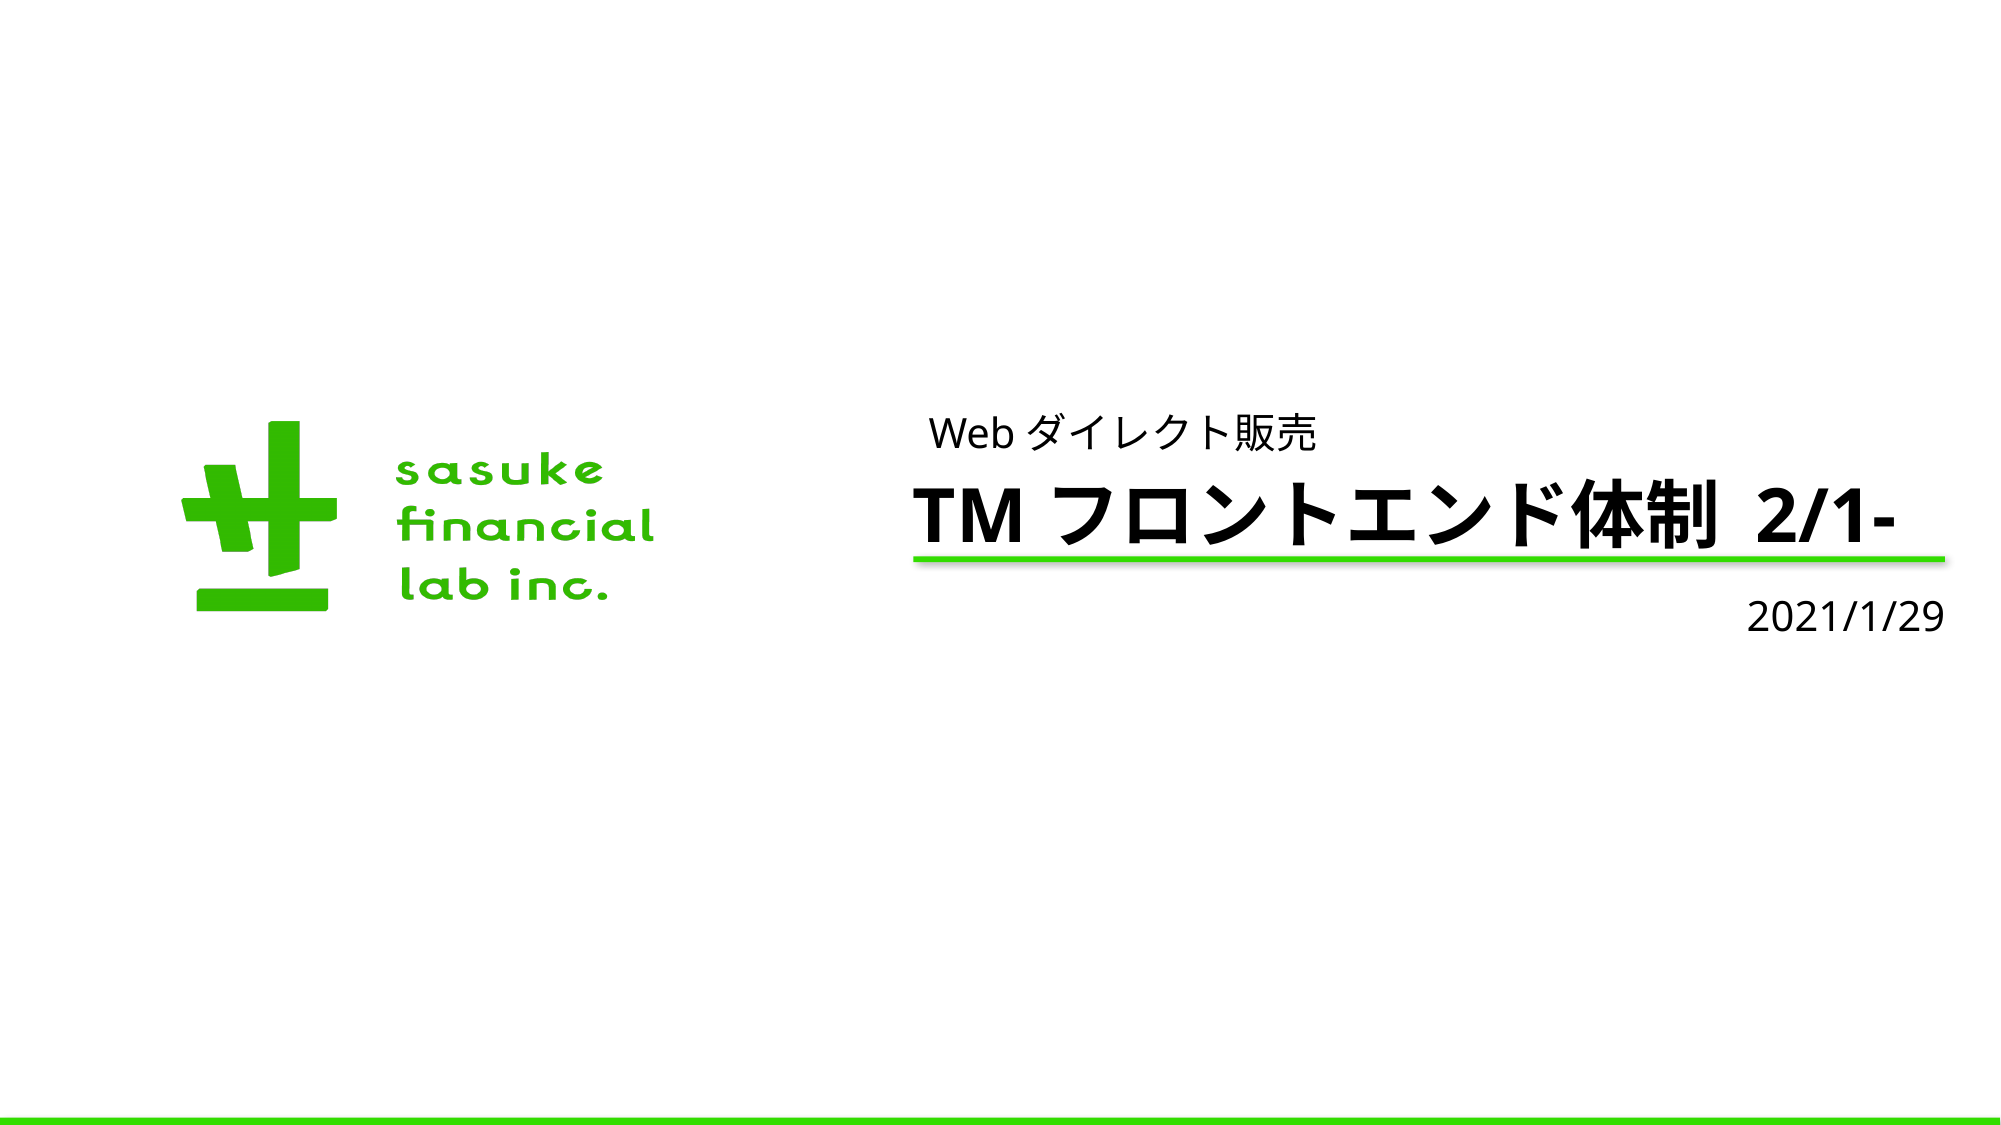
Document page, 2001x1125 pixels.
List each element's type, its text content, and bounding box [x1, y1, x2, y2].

text_box Webダイレクト販売 [928, 391, 1357, 457]
picture [175, 340, 659, 704]
title TMフロントエンド体制 2/1- [898, 459, 1982, 575]
text_box 2021/1/29 [1572, 574, 1946, 640]
